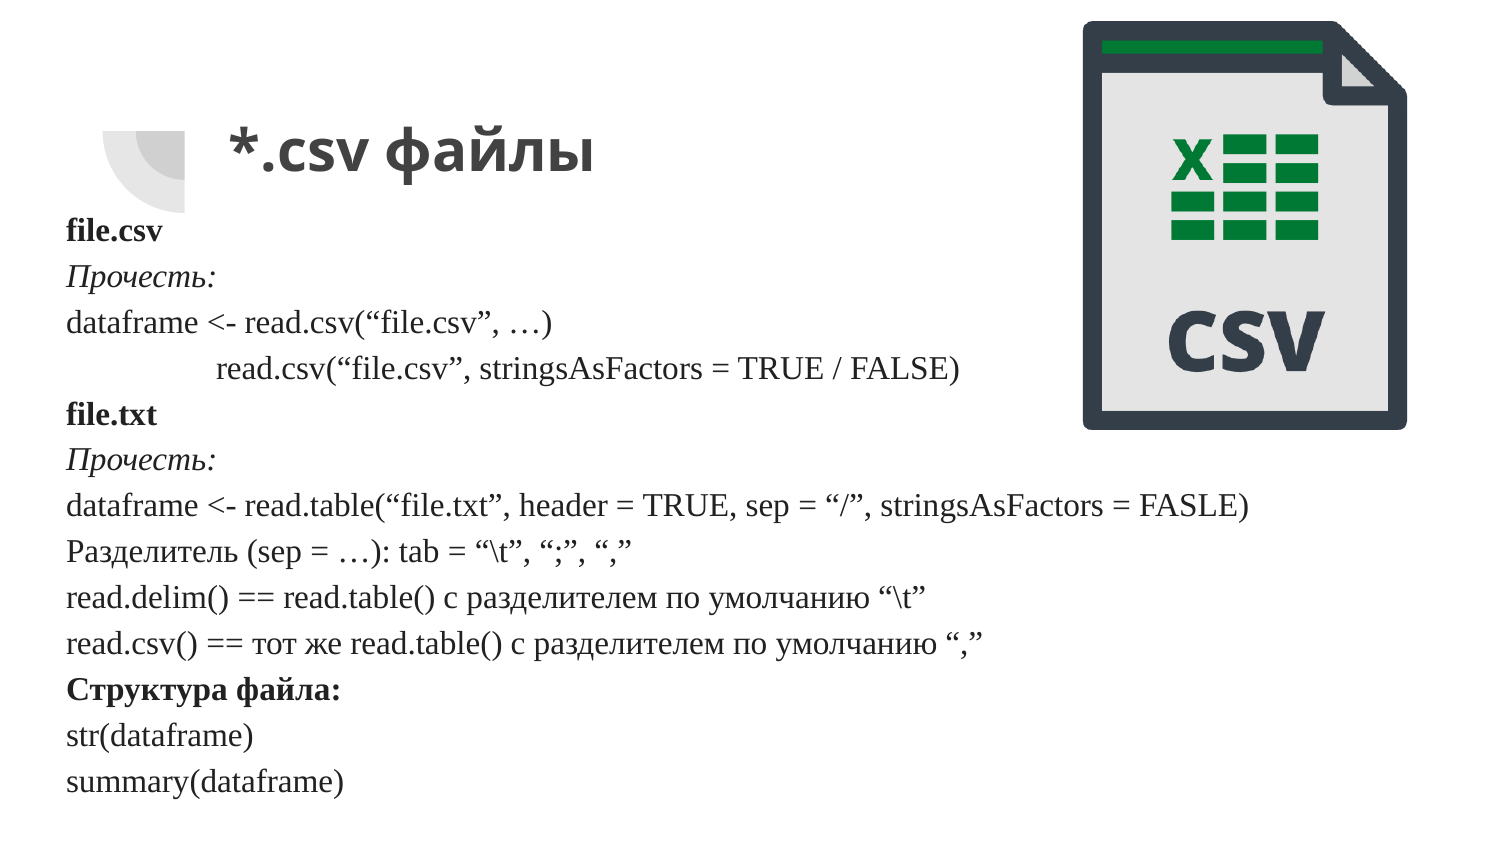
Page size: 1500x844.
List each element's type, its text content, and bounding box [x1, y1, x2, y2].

list file.csv Прочесть: dataframe <- read.csv(“file.csv”, …) read.csv(“file.csv”, stringsAsFactors = TRUE / FALSE) file.txt Прочесть: dataframe <- read.table(“file.txt”, header = TRUE, sep = “/”, stringsAsFactors = FASLE) Разделитель (sep = …): tab = “\t”, “;”, “,” read.delim() == read.table() с разделителем по умолчанию “\t” read.csv() == тот же read.table() с разделителем по умолчанию “,” Структура файла: str(dataframe) summary(dataframe) [51, 187, 1449, 748]
title *.csv файлы [213, 98, 1035, 187]
picture [1040, 21, 1450, 431]
